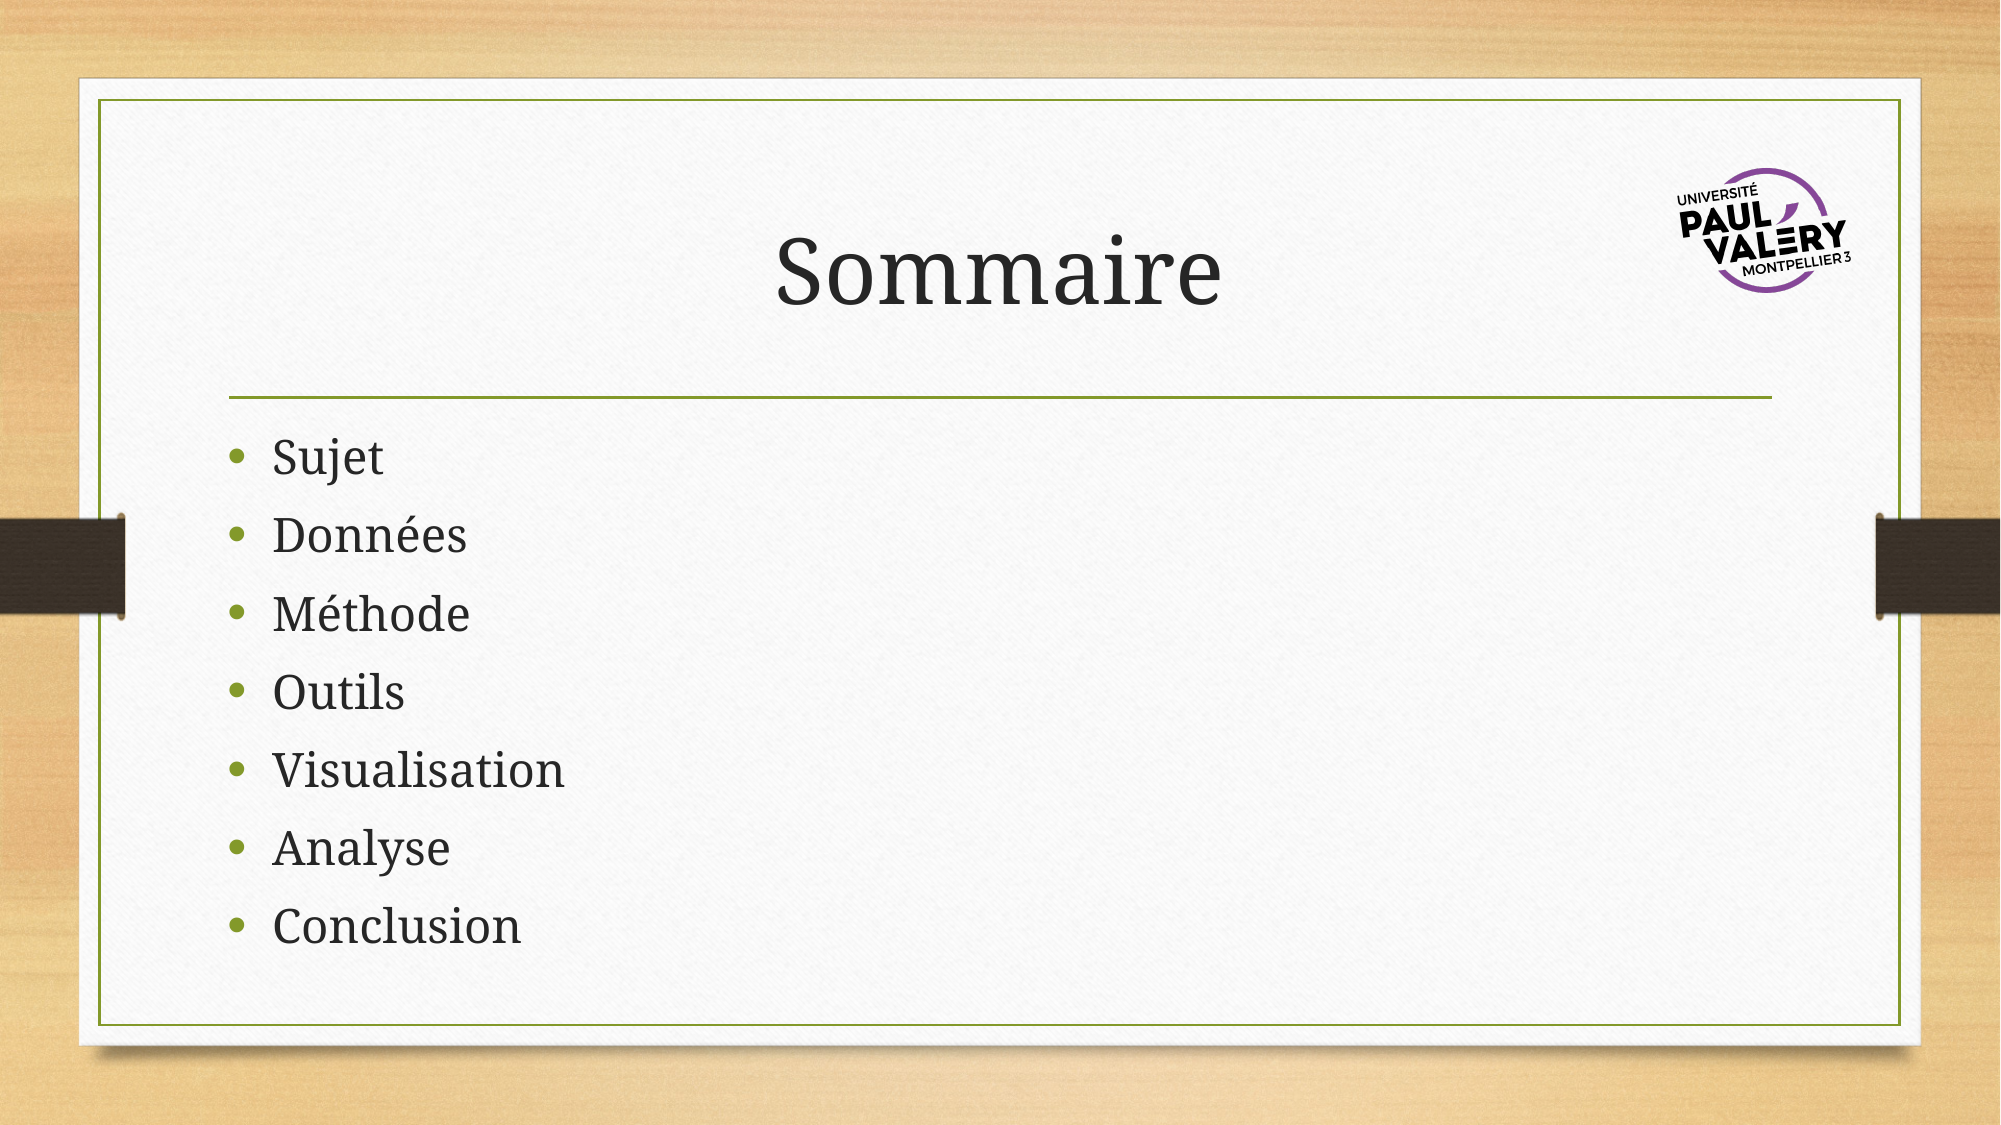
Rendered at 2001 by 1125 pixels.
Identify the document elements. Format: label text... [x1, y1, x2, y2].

picture [0, 0, 2001, 1125]
title Sommaire [212, 161, 1788, 375]
list Sujet Données Méthode Outils Visualisation Analyse Conclusion [212, 419, 1788, 964]
